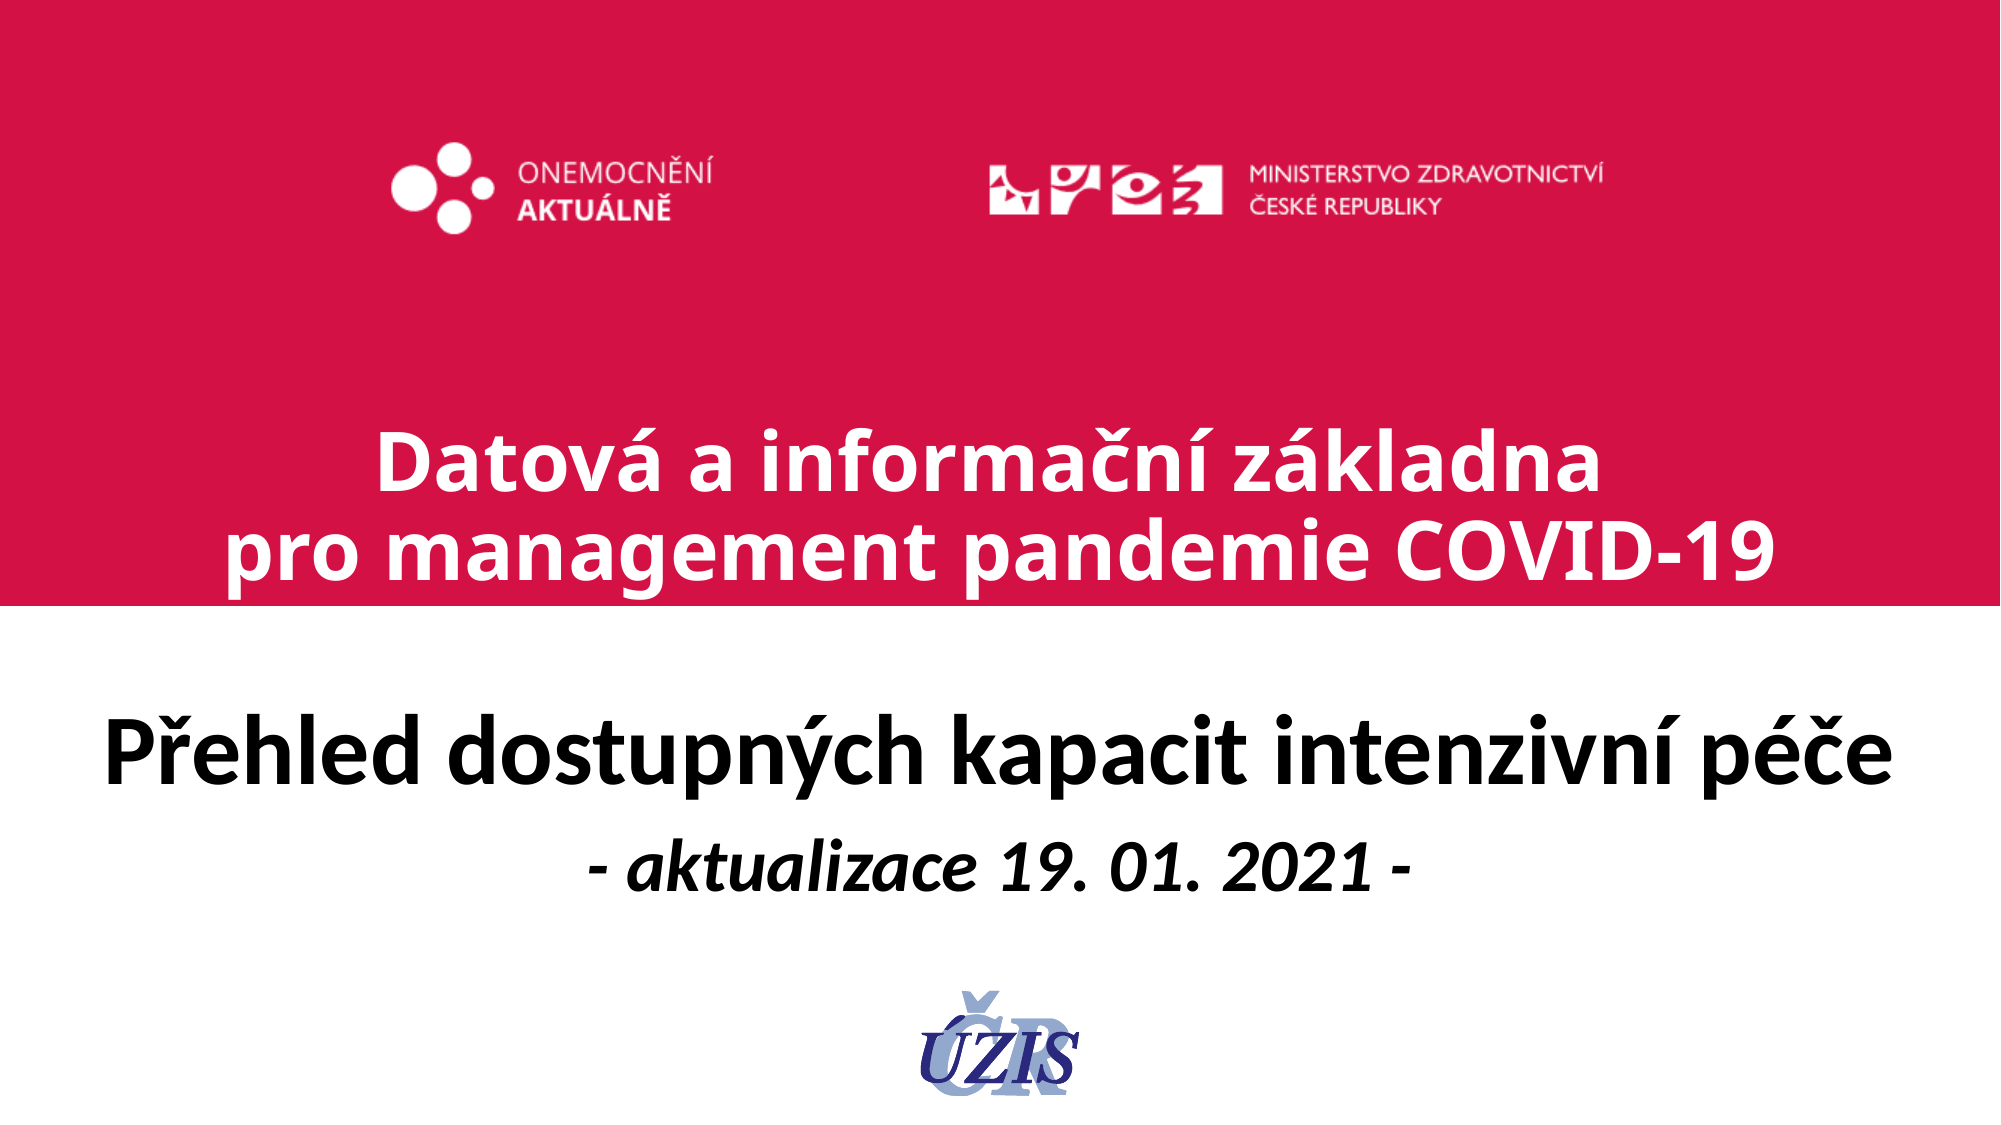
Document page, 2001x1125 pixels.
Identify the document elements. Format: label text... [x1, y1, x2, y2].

title Datová a informační základna pro management pandemie COVID-19 [0, 410, 2000, 606]
subtitle Přehled dostupných kapacit intenzivní péče - aktualizace 19. 01. 2021 - [69, 674, 1931, 932]
